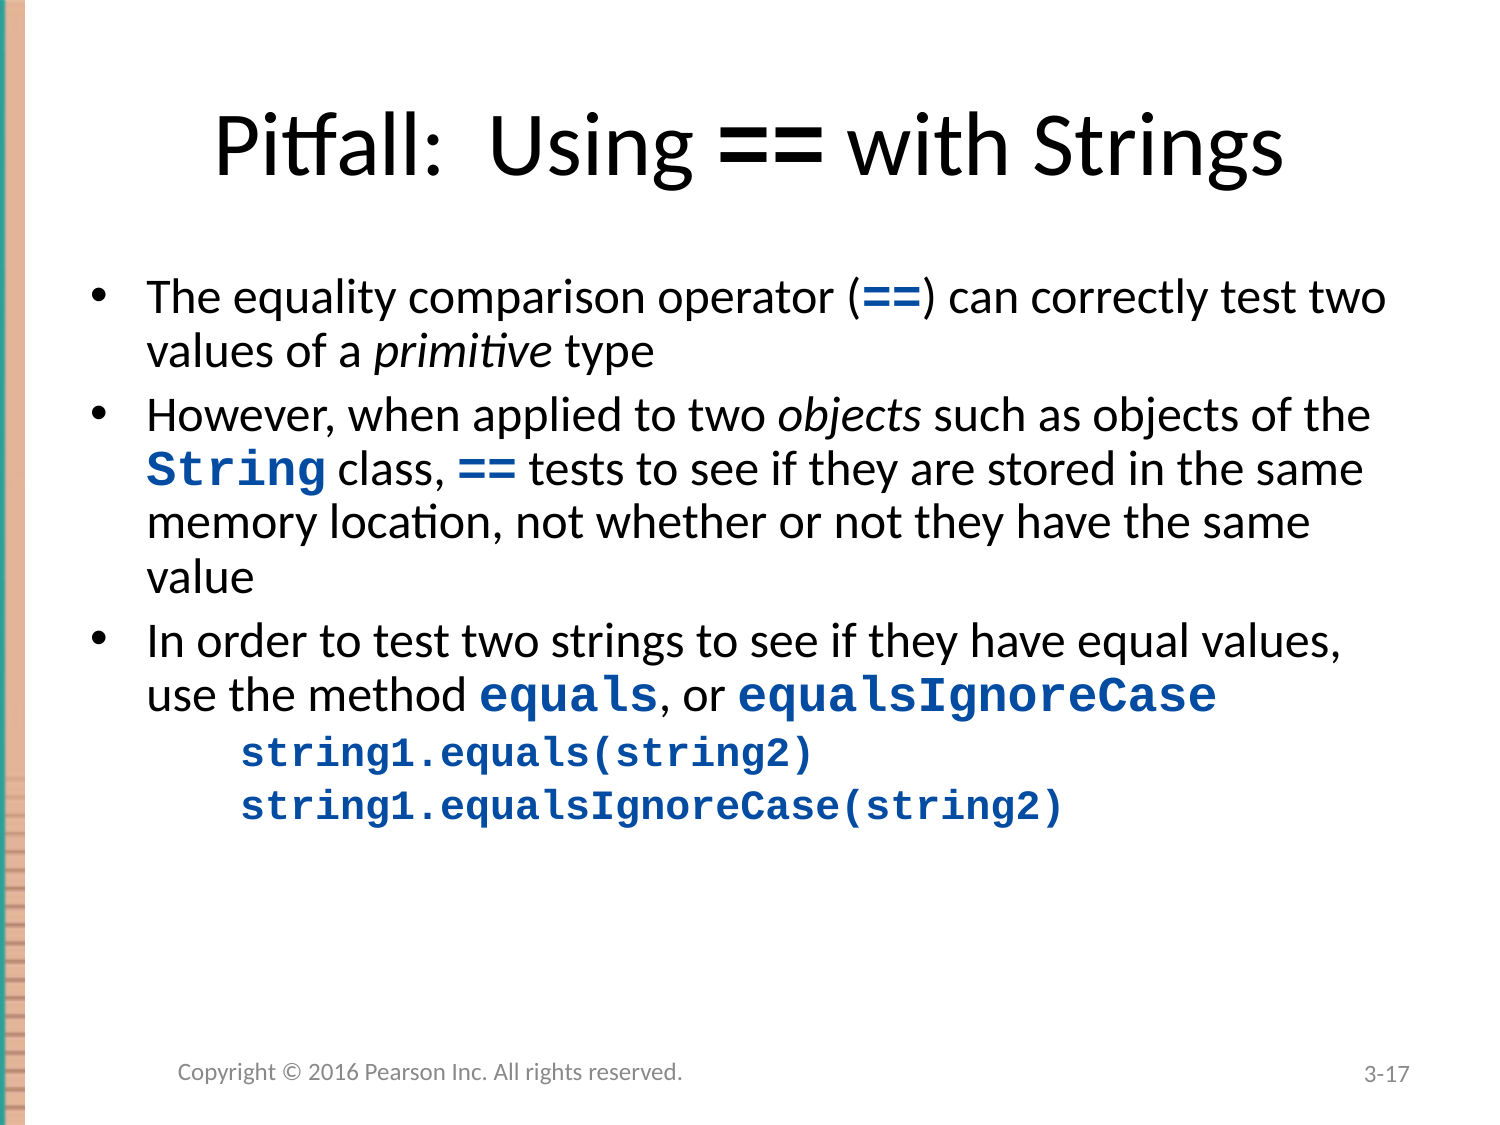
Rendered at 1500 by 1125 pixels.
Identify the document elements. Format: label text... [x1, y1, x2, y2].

footer Copyright © 2016 Pearson Inc. All rights reserved. [75, 1040, 788, 1100]
picture [0, 0, 25, 1125]
title Pitfall: Using == with Strings [75, 45, 1425, 233]
list The equality comparison operator (==) can correctly test two values of a primitive type However, when applied to two objects such as objects of the String class, == tests to see if they are stored in the same memory location, not whether or not they have the same value In order to test two strings to see if they have equal values, use the method equals, or equalsIgnoreCase string1.equals(string2) string1.equalsIgnoreCase(string2) [75, 262, 1425, 1005]
slide_number 3-17 [1074, 1042, 1425, 1103]
